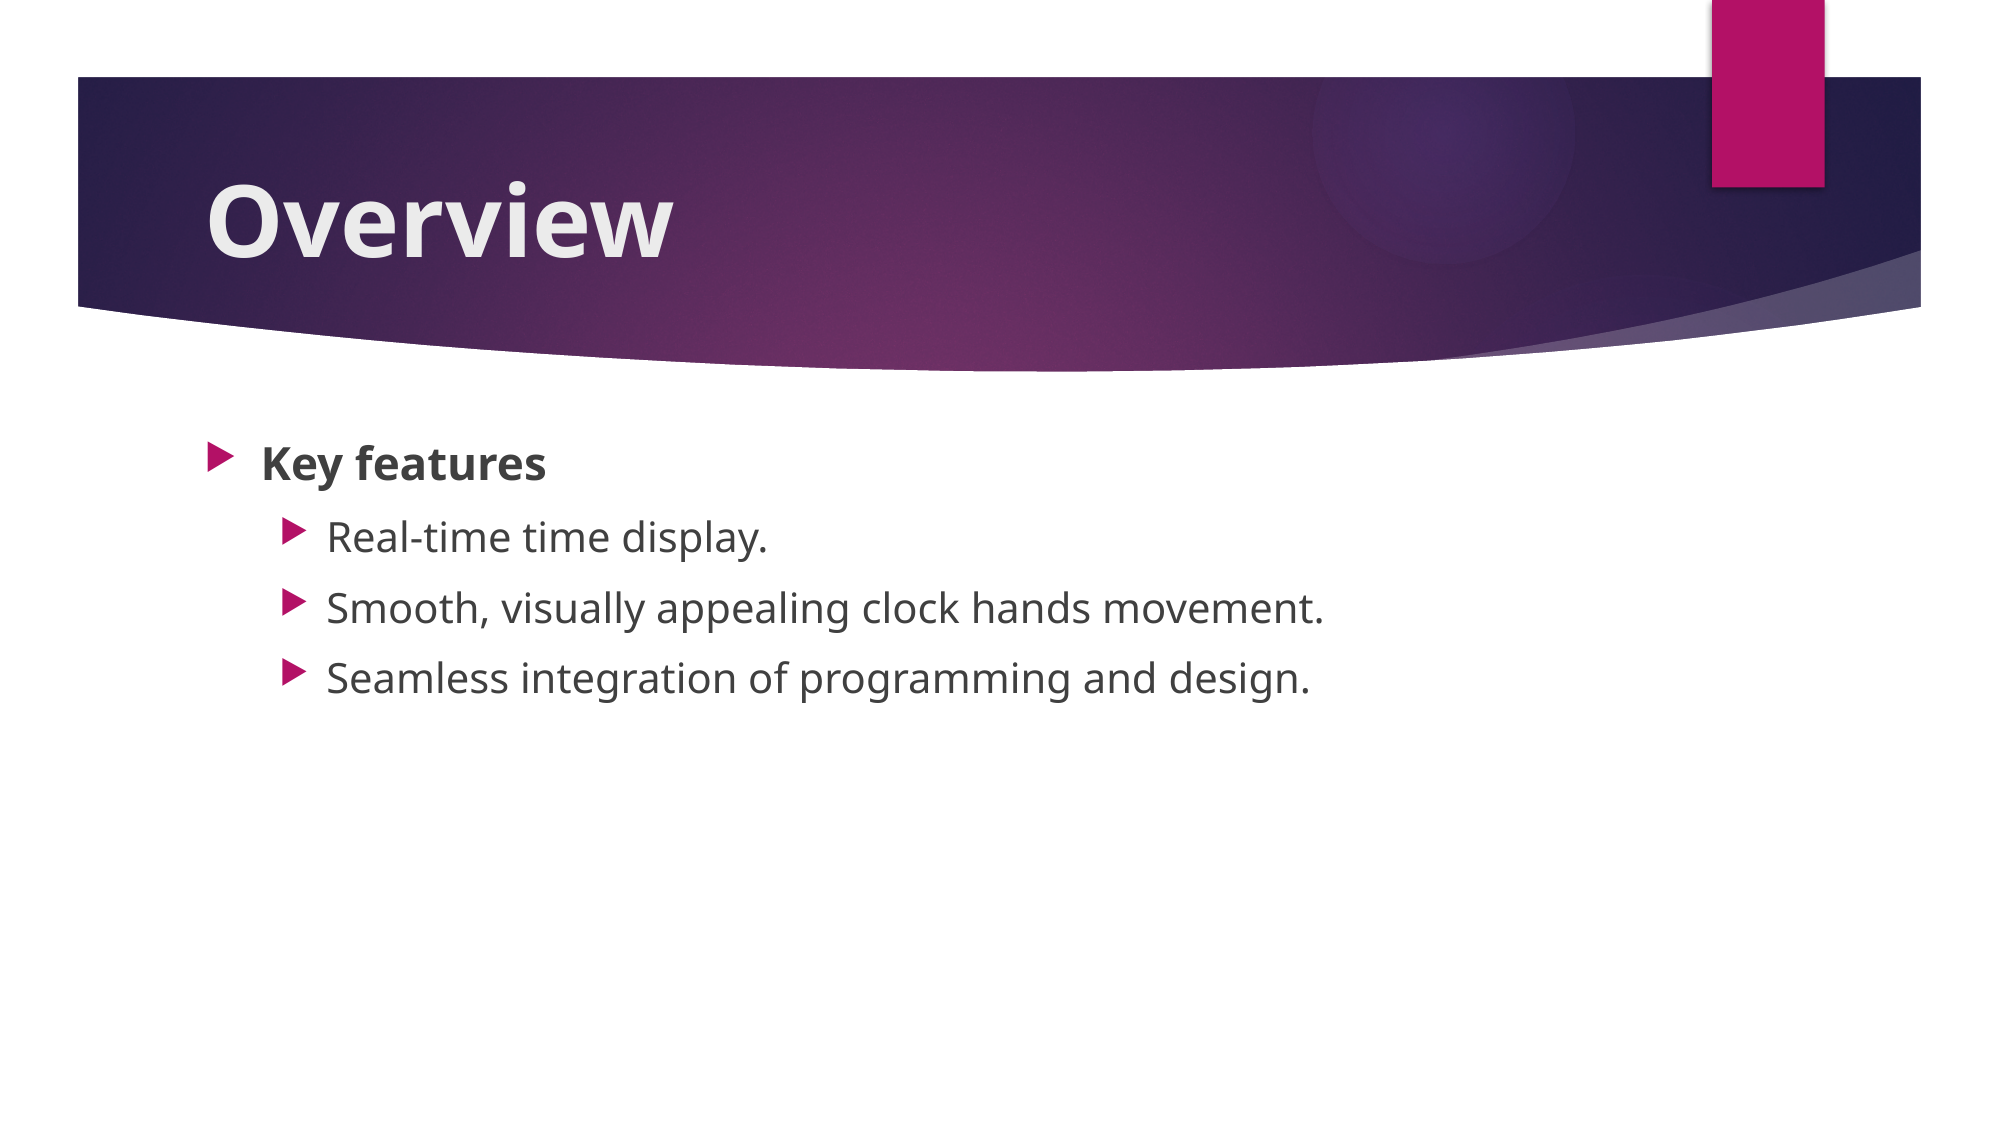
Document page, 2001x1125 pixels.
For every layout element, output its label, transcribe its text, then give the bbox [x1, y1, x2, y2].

title Overview [189, 159, 1627, 276]
list Key features Real-time time display. Smooth, visually appealing clock hands movement. Seamless integration of programming and design. [189, 427, 1638, 988]
